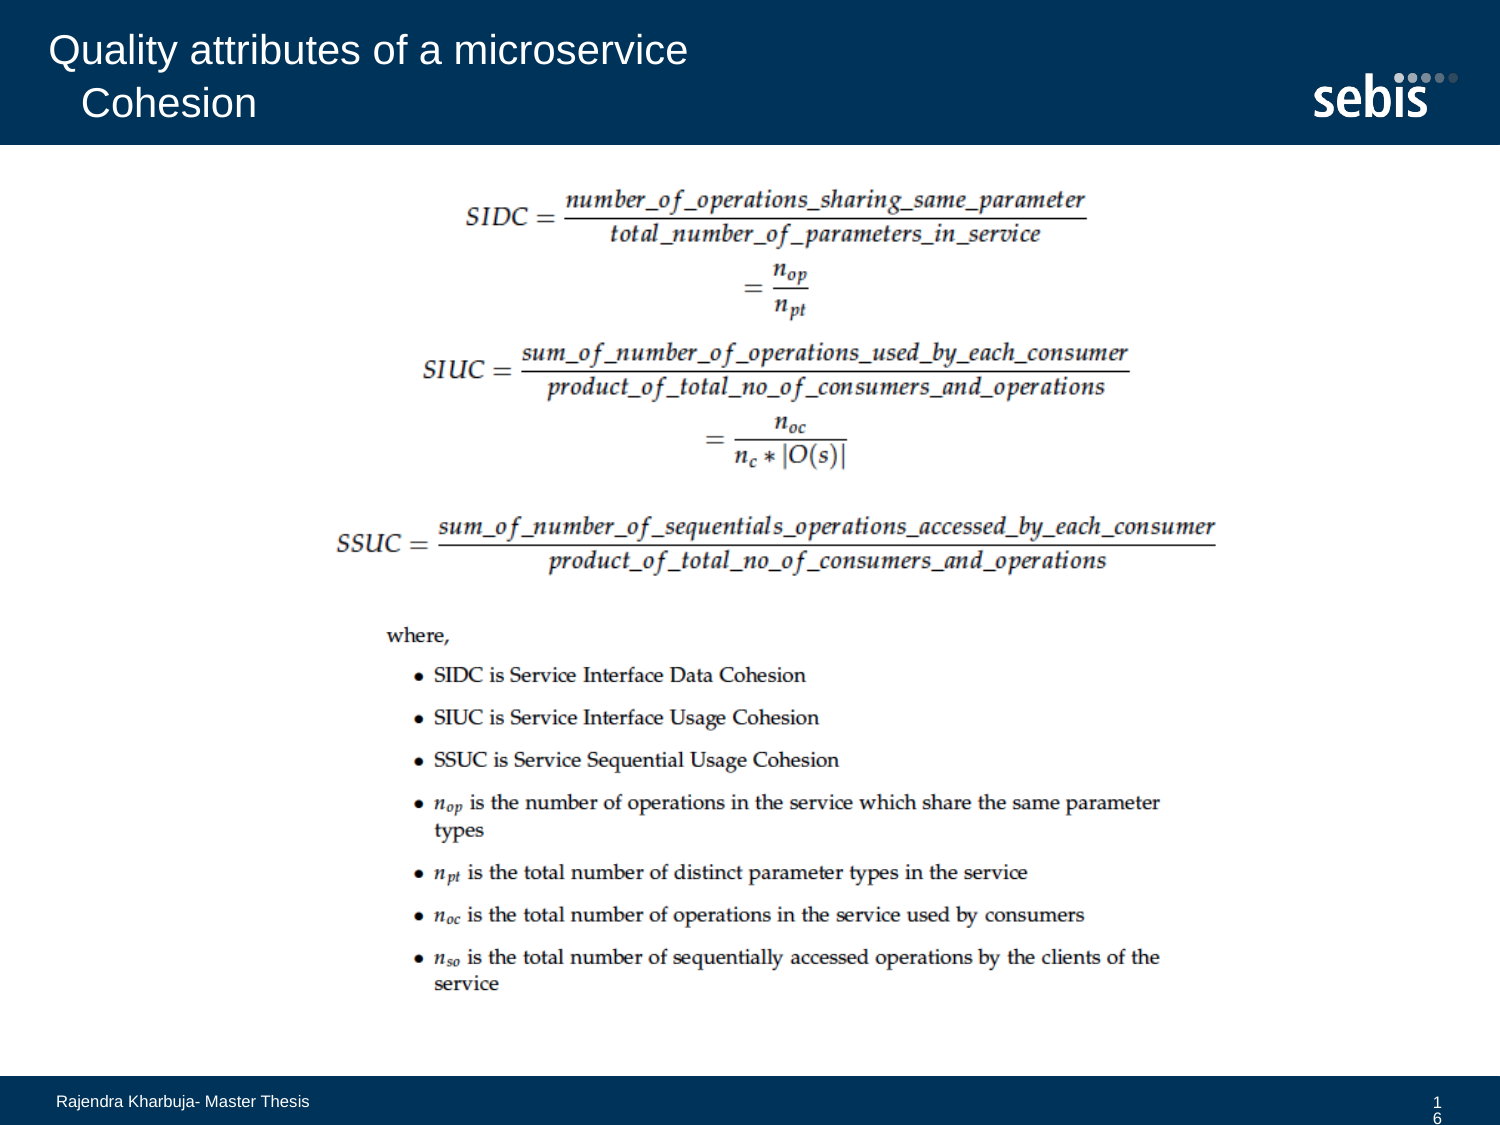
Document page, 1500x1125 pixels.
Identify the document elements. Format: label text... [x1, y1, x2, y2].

title Quality attributes of a microservice [33, 13, 1270, 73]
picture [383, 621, 1176, 999]
text_box Cohesion [66, 66, 1303, 126]
picture [300, 172, 1250, 616]
footer Rajendra Kharbuja- Master Thesis [40, 1077, 361, 1125]
slide_number 16 [1417, 1077, 1460, 1125]
